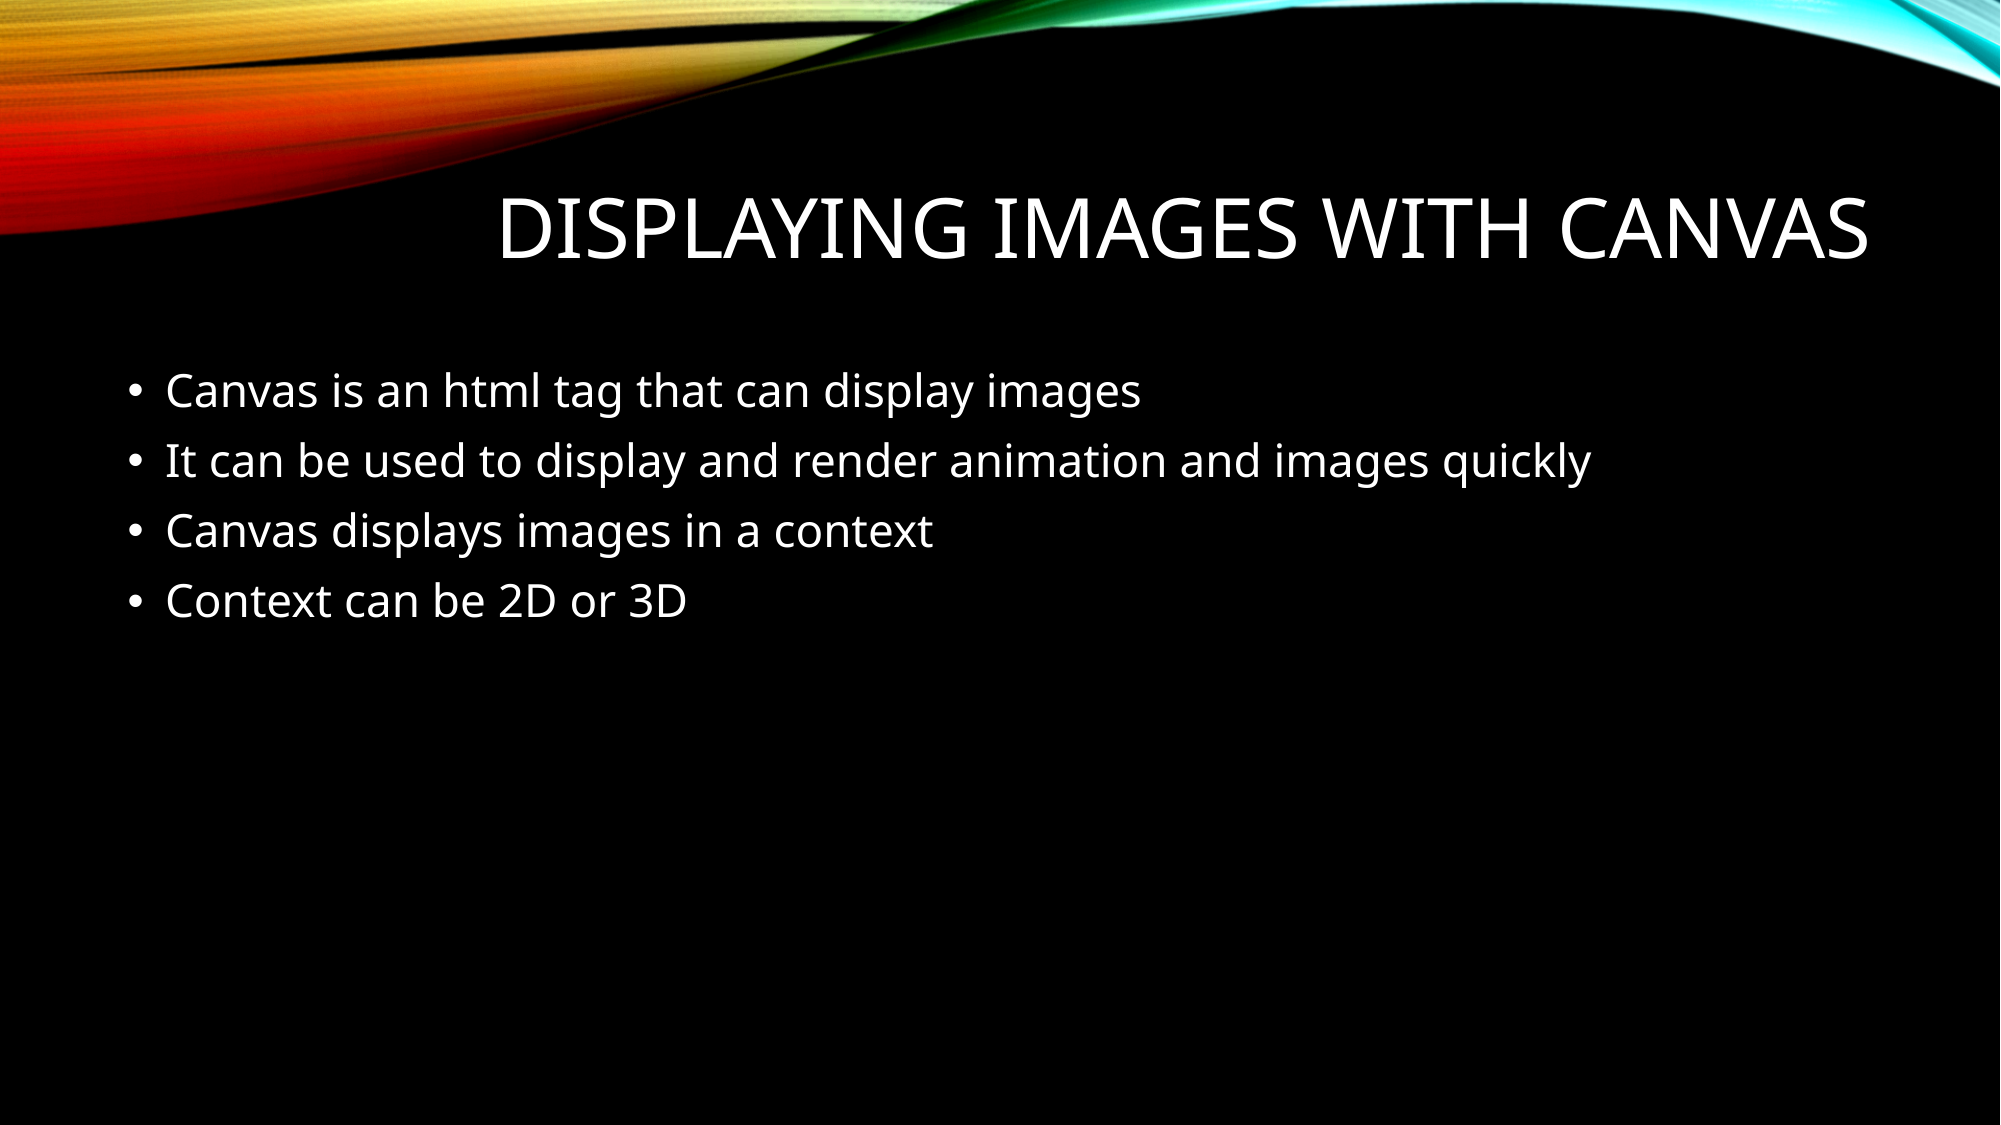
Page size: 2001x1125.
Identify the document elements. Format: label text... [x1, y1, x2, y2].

list Canvas is an html tag that can display images It can be used to display and render animation and images quickly Canvas displays images in a context Context can be 2D or 3D [112, 360, 1888, 1021]
title Displaying images with canvas [474, 125, 1888, 338]
picture [0, 0, 2000, 237]
